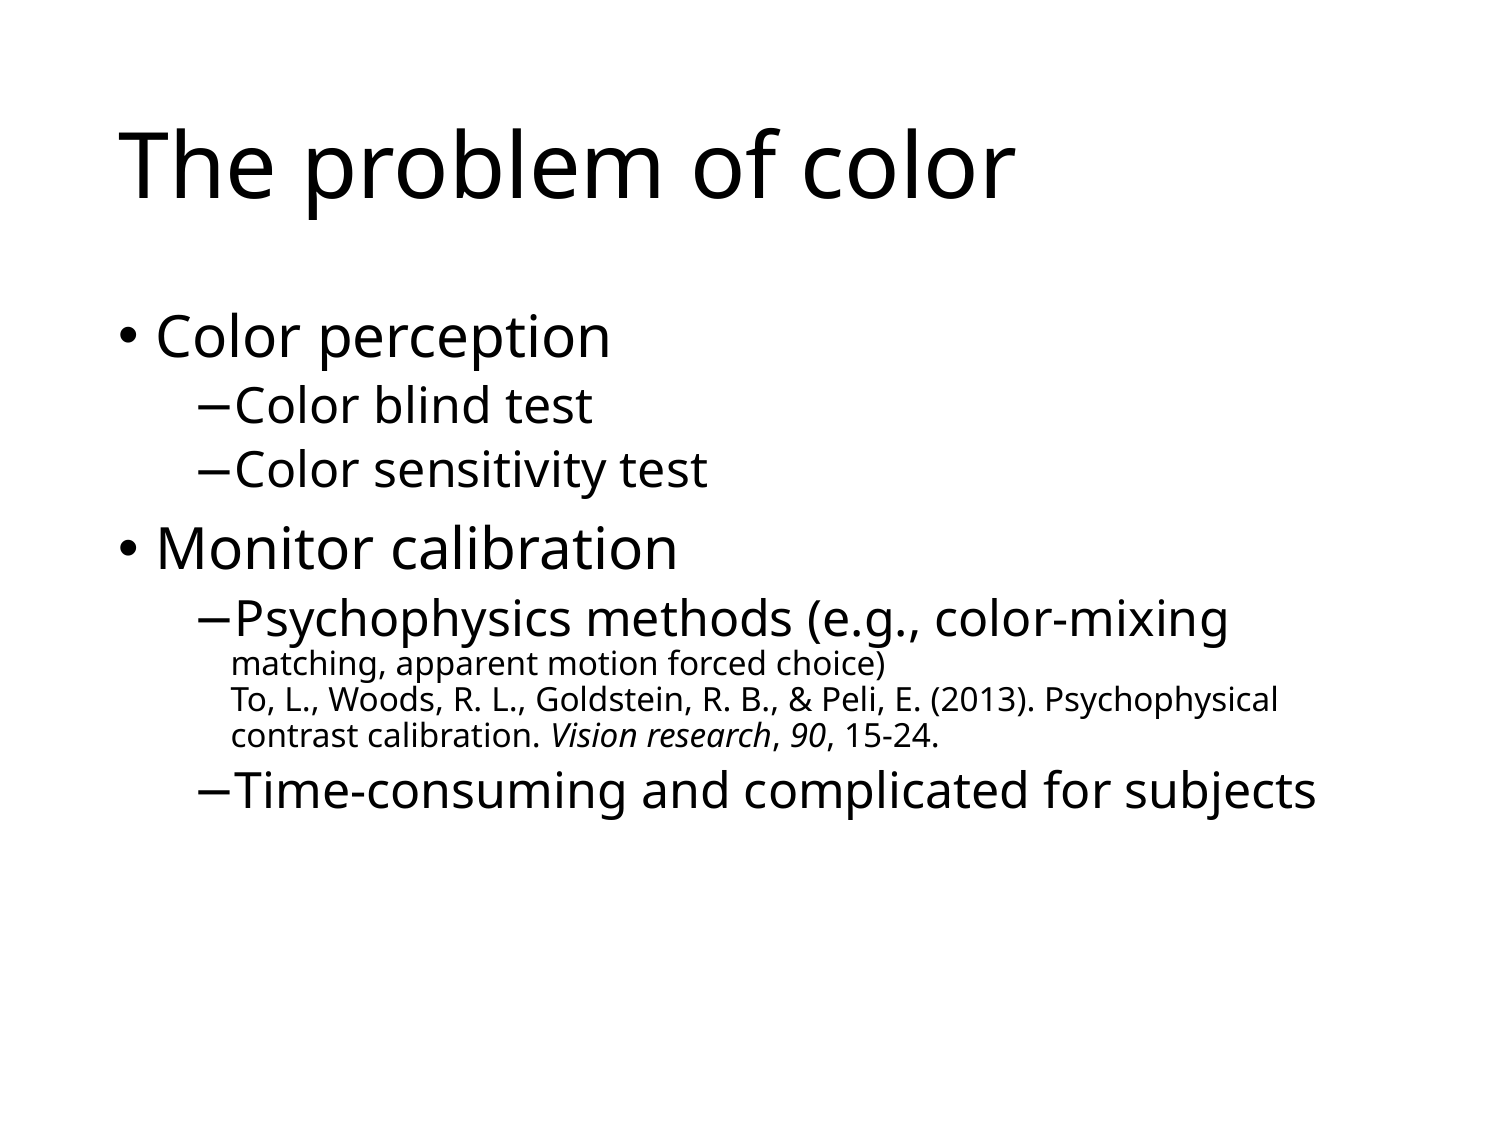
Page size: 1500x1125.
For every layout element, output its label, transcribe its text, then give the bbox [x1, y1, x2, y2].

title The problem of color [103, 59, 1397, 278]
list Color perception Color blind test Color sensitivity test Monitor calibration Psychophysics methods (e.g., color-mixing matching, apparent motion forced choice) To, L., Woods, R. L., Goldstein, R. B., & Peli, E. (2013). Psychophysical contrast calibration. Vision research, 90, 15-24. Time-consuming and complicated for subjects [103, 299, 1397, 1014]
